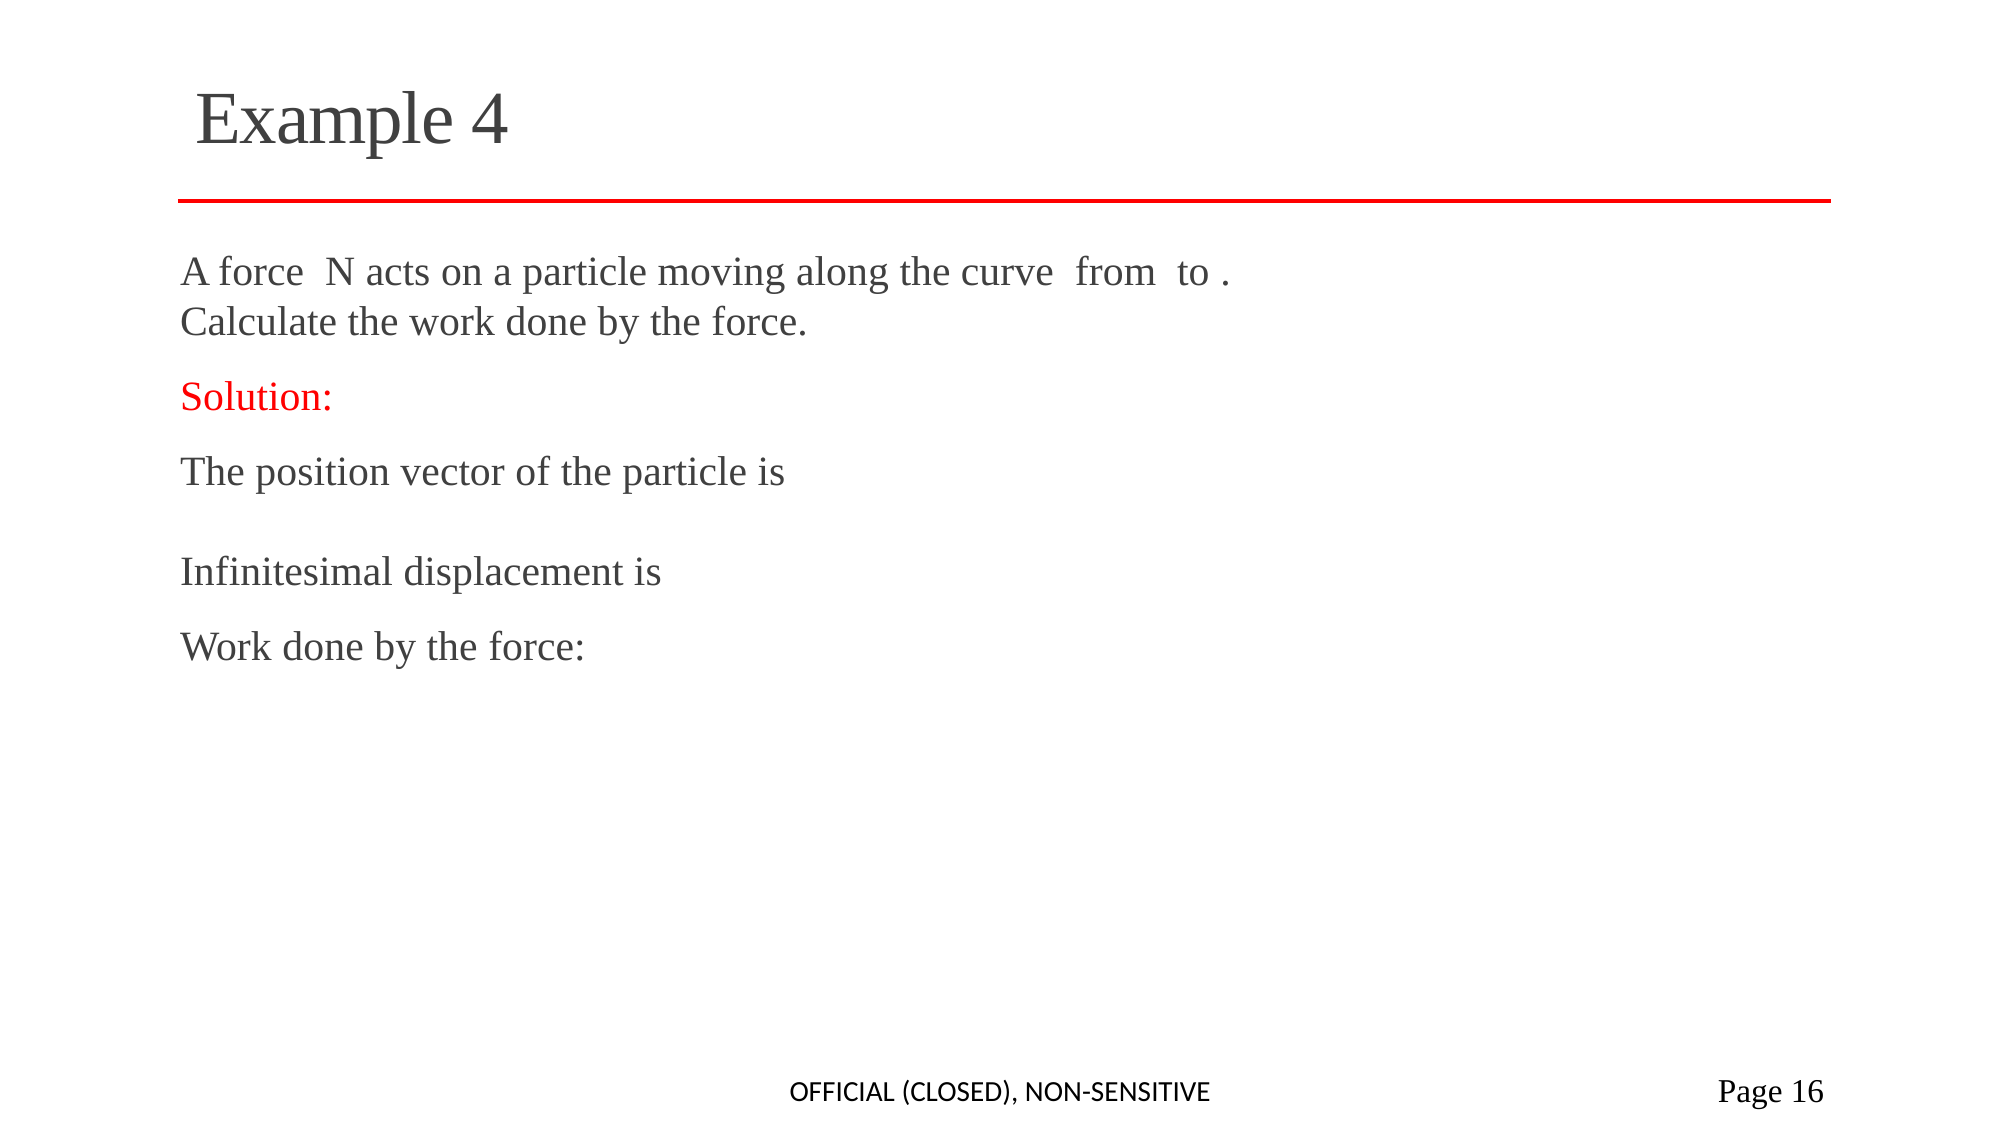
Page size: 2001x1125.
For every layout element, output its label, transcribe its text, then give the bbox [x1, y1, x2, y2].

title Example 4 [180, 47, 1830, 195]
footer Official (closed), Non-sensitive [604, 1059, 1396, 1120]
slide_number Page 16 [1624, 1059, 1840, 1120]
